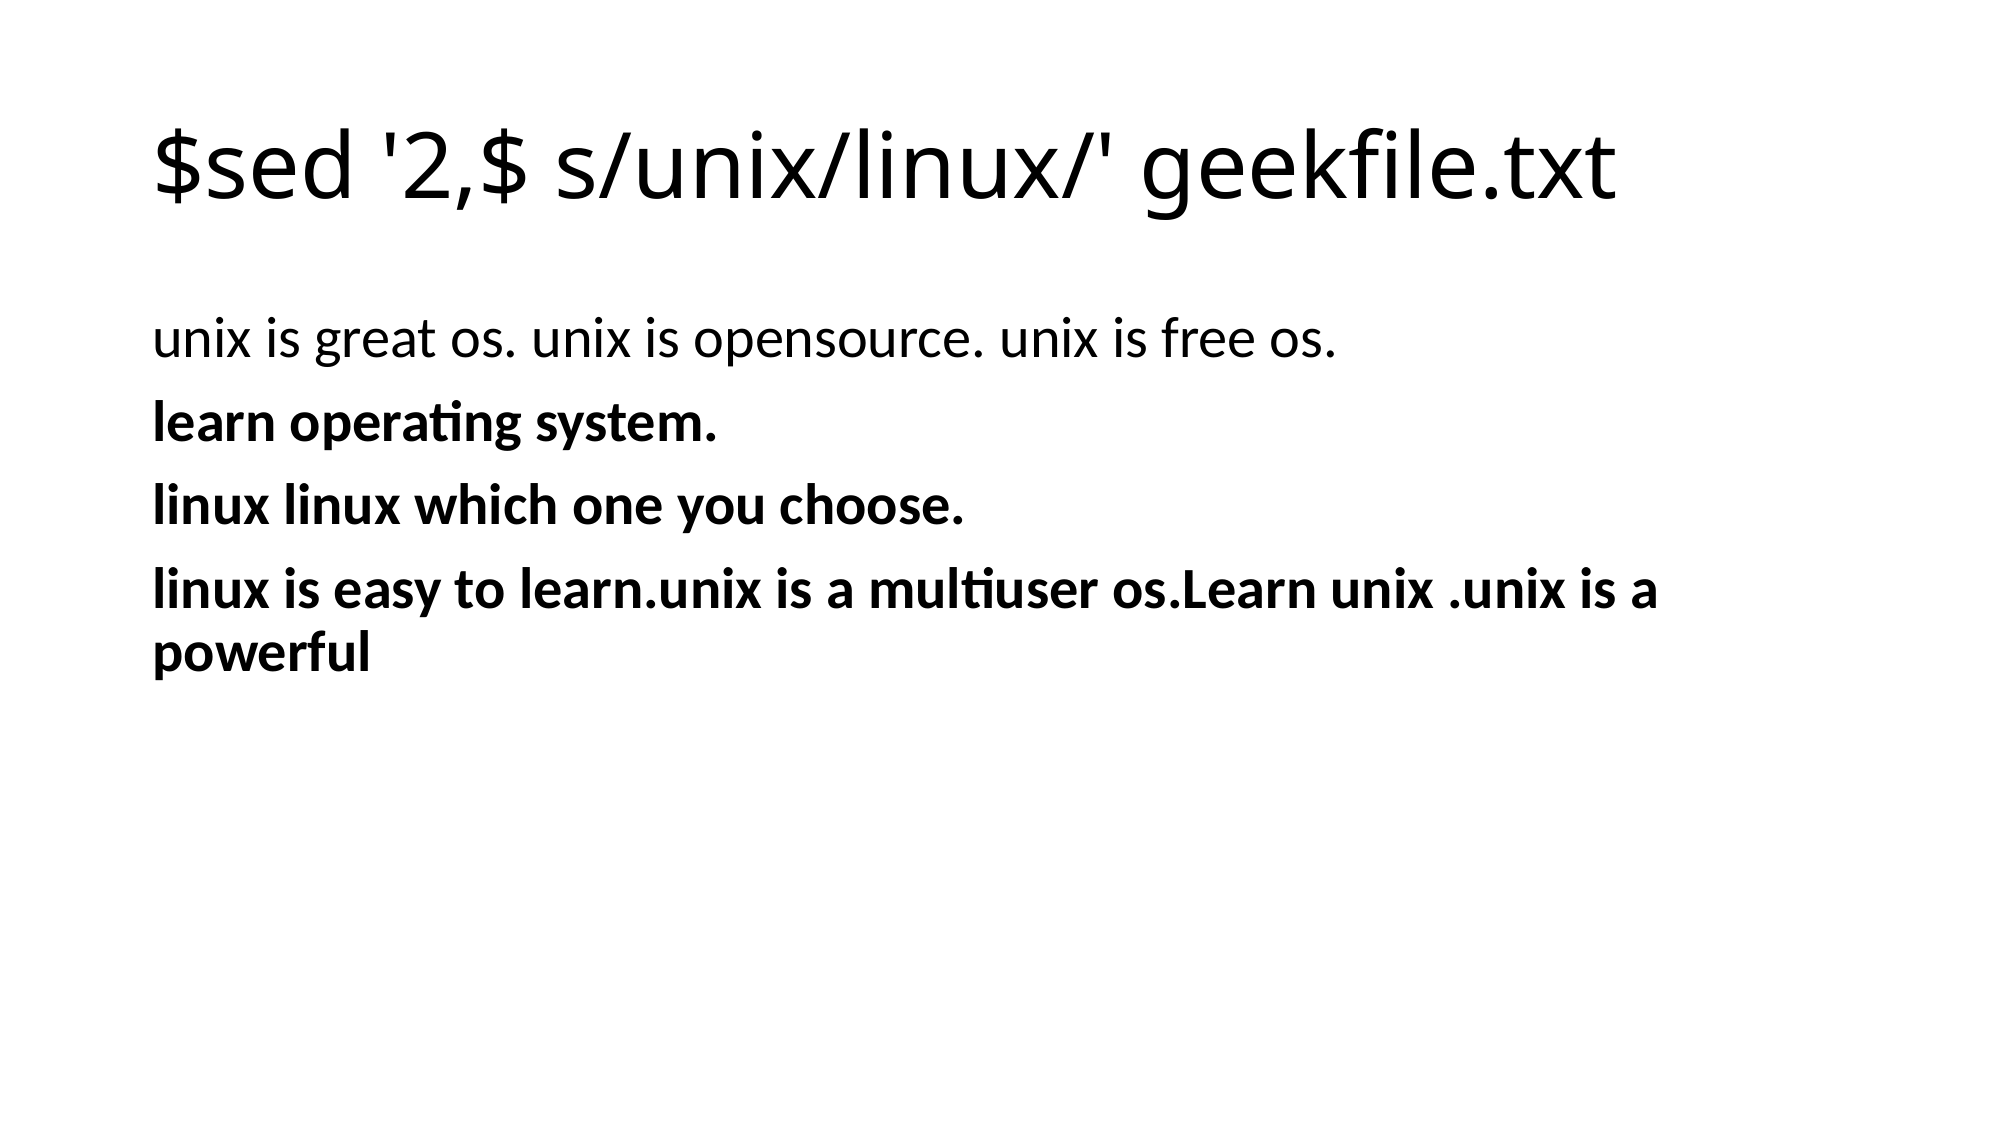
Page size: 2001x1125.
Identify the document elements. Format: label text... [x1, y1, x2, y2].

title $sed '2,$ s/unix/linux/' geekfile.txt [137, 59, 1863, 278]
list unix is great os. unix is opensource. unix is free os. learn operating system. linux linux which one you choose. linux is easy to learn.unix is a multiuser os.Learn unix .unix is a powerful [137, 299, 1863, 1014]
